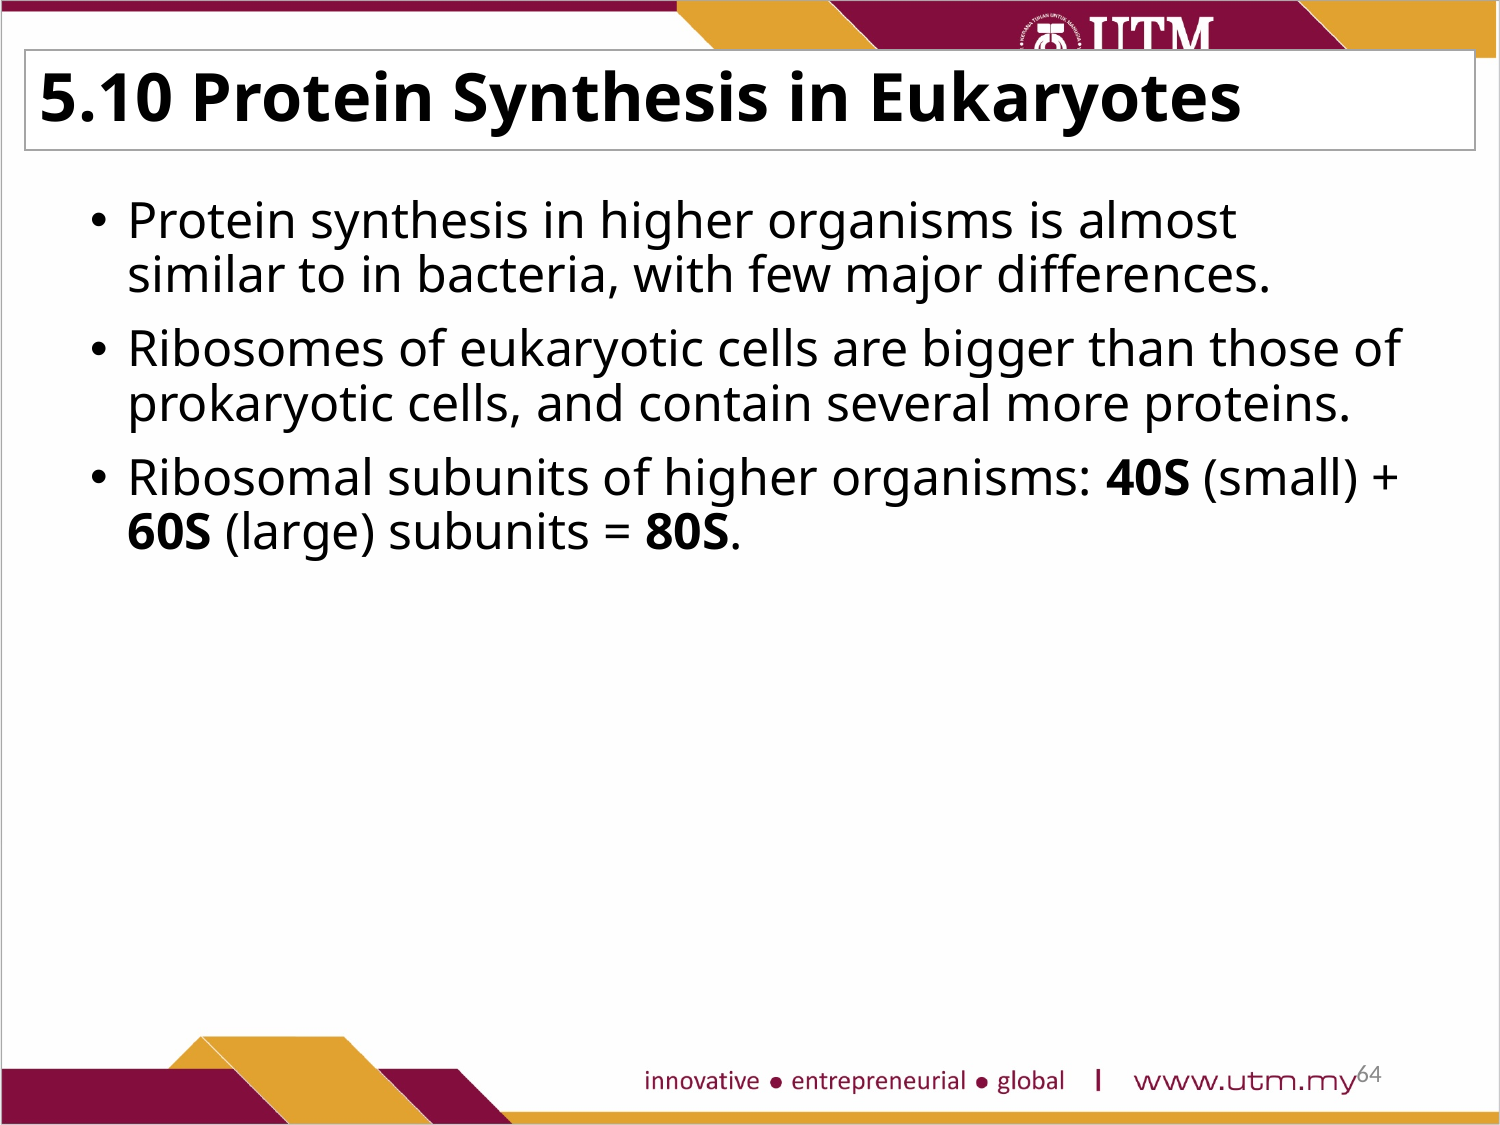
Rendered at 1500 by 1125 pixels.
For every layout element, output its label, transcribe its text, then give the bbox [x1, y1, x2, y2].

picture [0, 0, 1500, 1125]
slide_number 64 [1059, 1042, 1397, 1103]
title 5.10 Protein Synthesis in Eukaryotes [24, 49, 1476, 151]
list Protein synthesis in higher organisms is almost similar to in bacteria, with few major differences. Ribosomes of eukaryotic cells are bigger than those of prokaryotic cells, and contain several more proteins. Ribosomal subunits of higher organisms: 40S (small) + 60S (large) subunits = 80S. [75, 187, 1425, 930]
